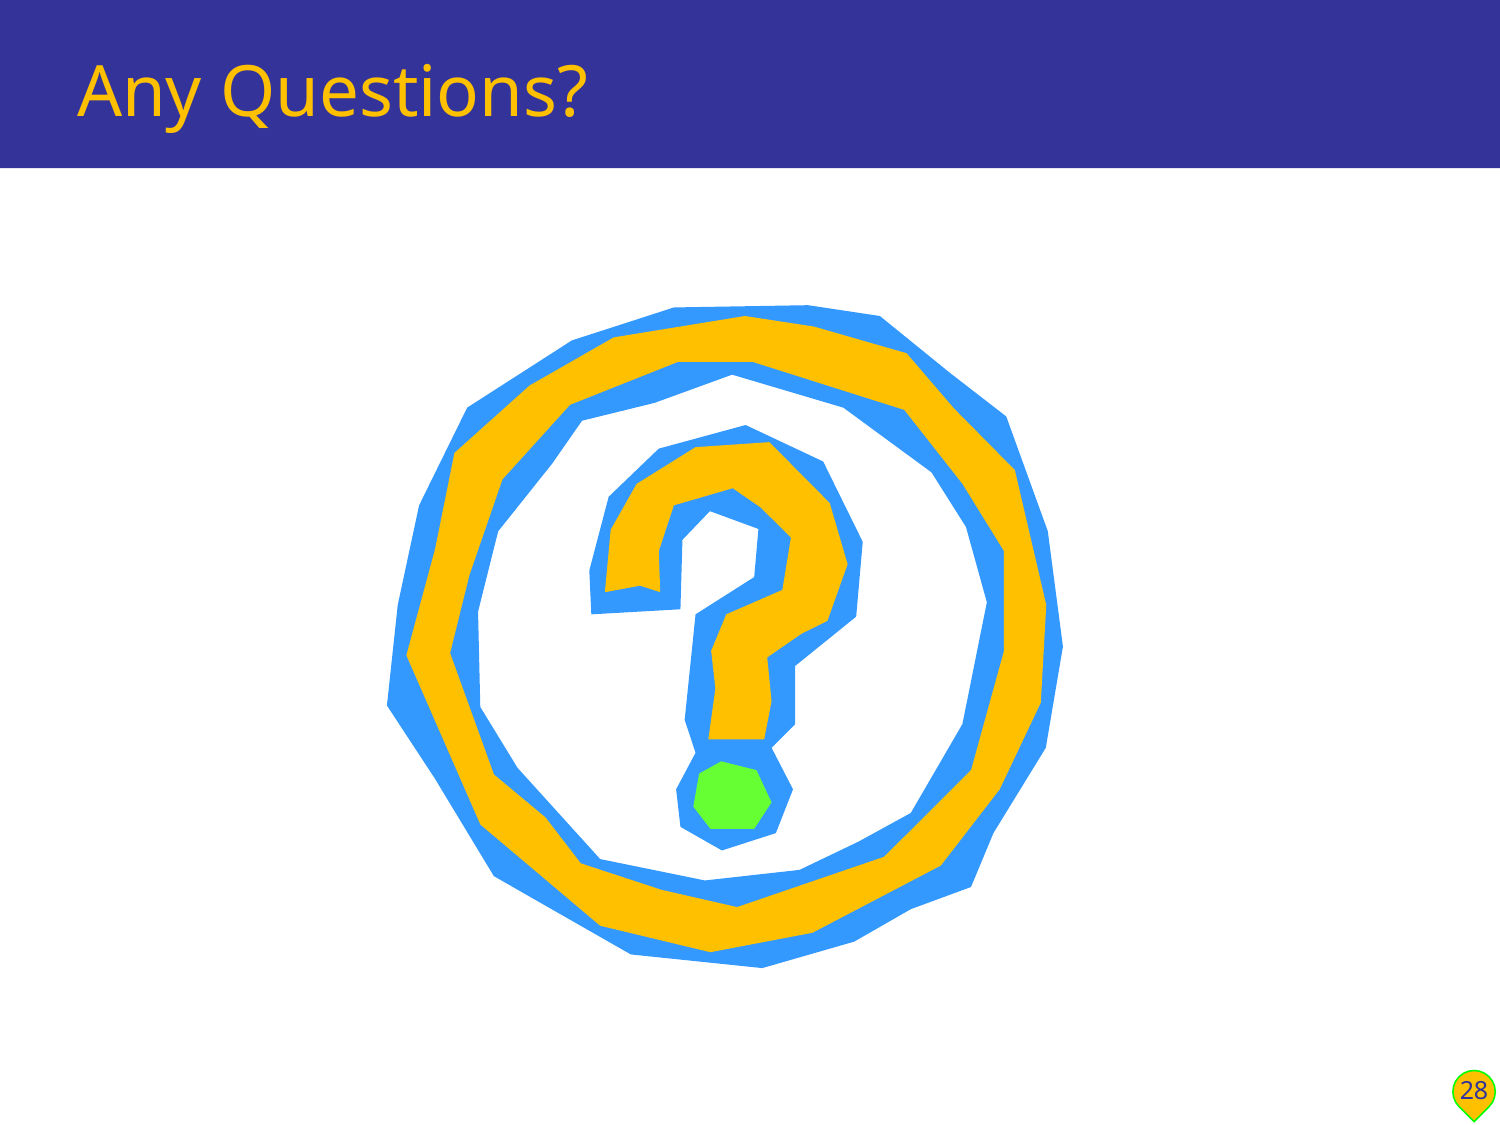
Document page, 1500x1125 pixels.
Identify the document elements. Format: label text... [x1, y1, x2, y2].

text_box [386, 304, 1064, 969]
title Any Questions? [61, 24, 1465, 139]
footer 28 [1431, 1040, 1500, 1117]
